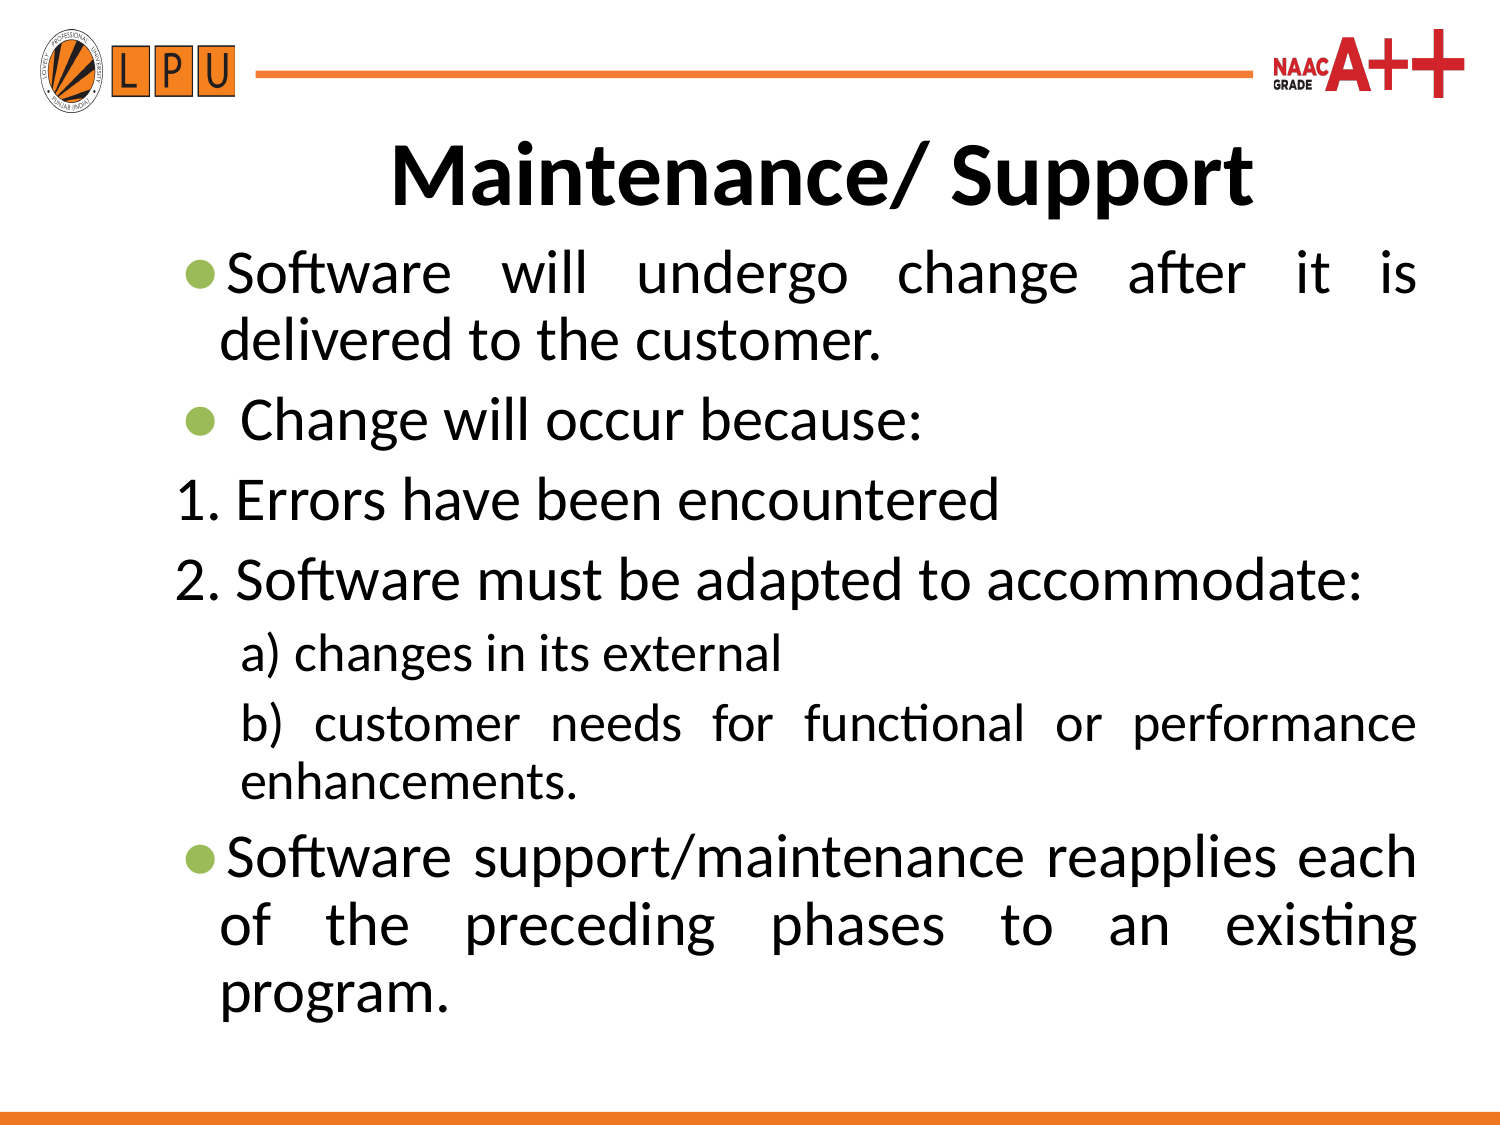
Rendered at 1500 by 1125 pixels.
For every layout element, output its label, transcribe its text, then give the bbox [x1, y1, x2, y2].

title Maintenance/ Support [103, 59, 1397, 278]
list Software will undergo change after it is delivered to the customer. Change will occur because: 1. Errors have been encountered 2. Software must be adapted to accommodate: a) changes in its external b) customer needs for functional or performance enhancements. Software support/maintenance reapplies each of the preceding phases to an existing program. [159, 231, 1435, 1065]
